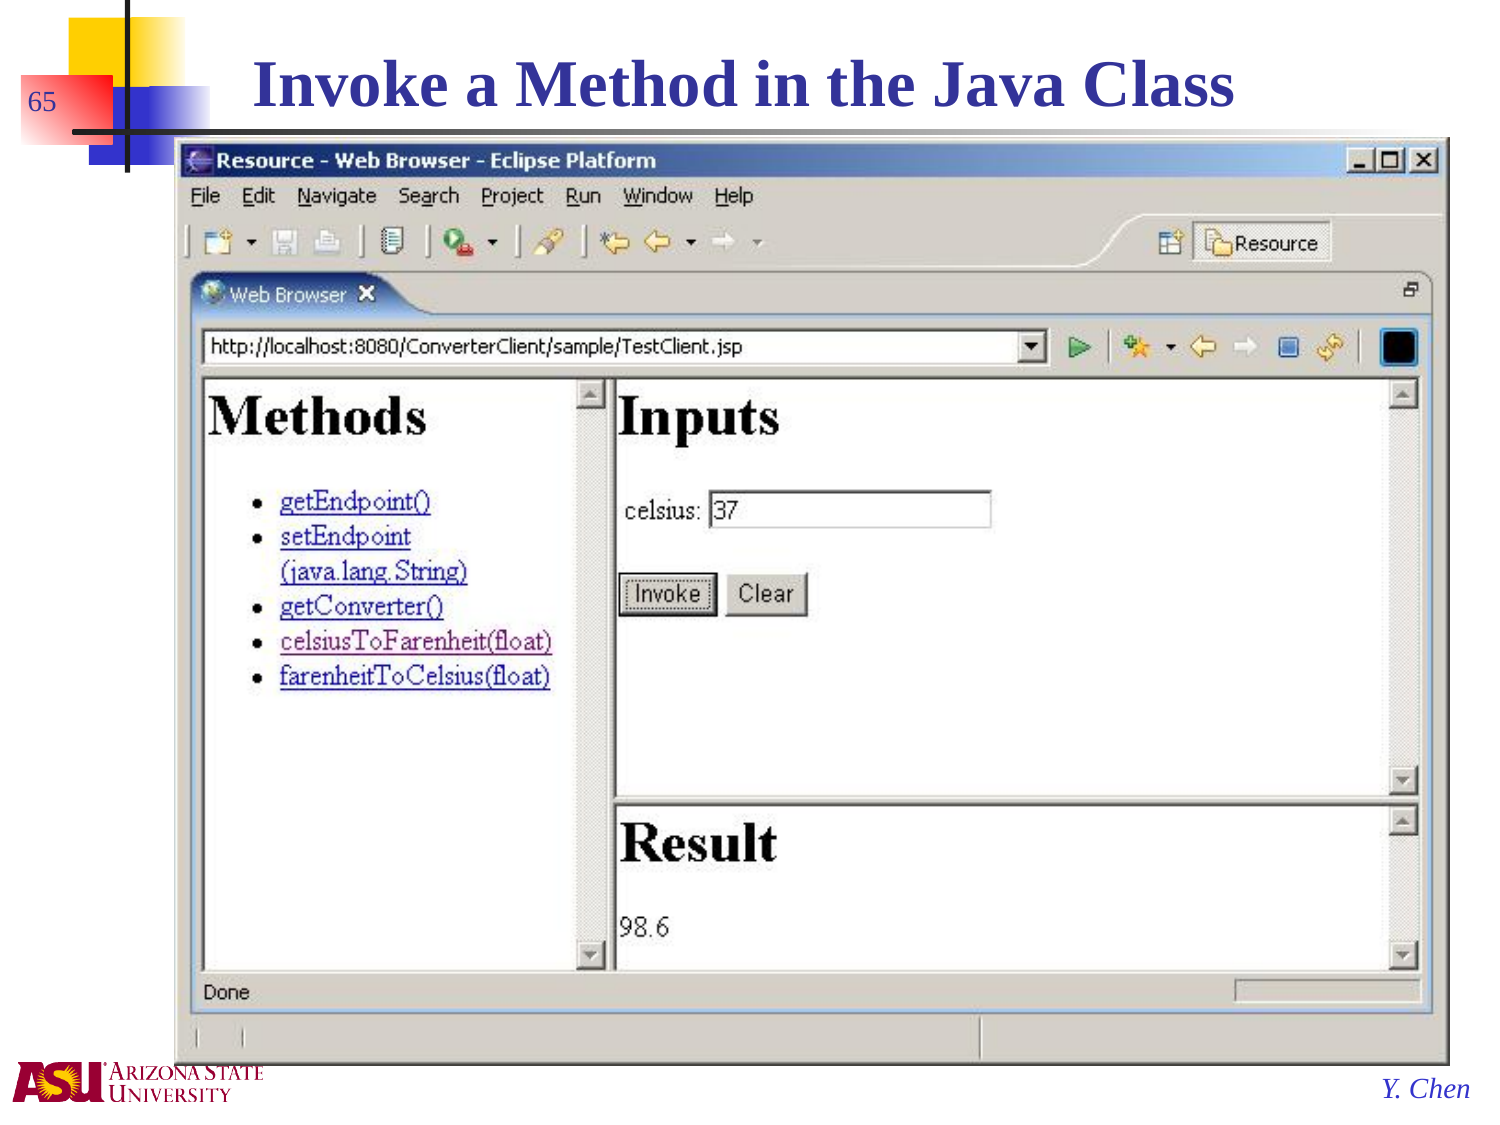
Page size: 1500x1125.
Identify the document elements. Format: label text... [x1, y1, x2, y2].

slide_number 65 [12, 49, 113, 126]
picture [12, 137, 1451, 1102]
title Invoke a Method in the Java Class [237, 24, 1488, 128]
